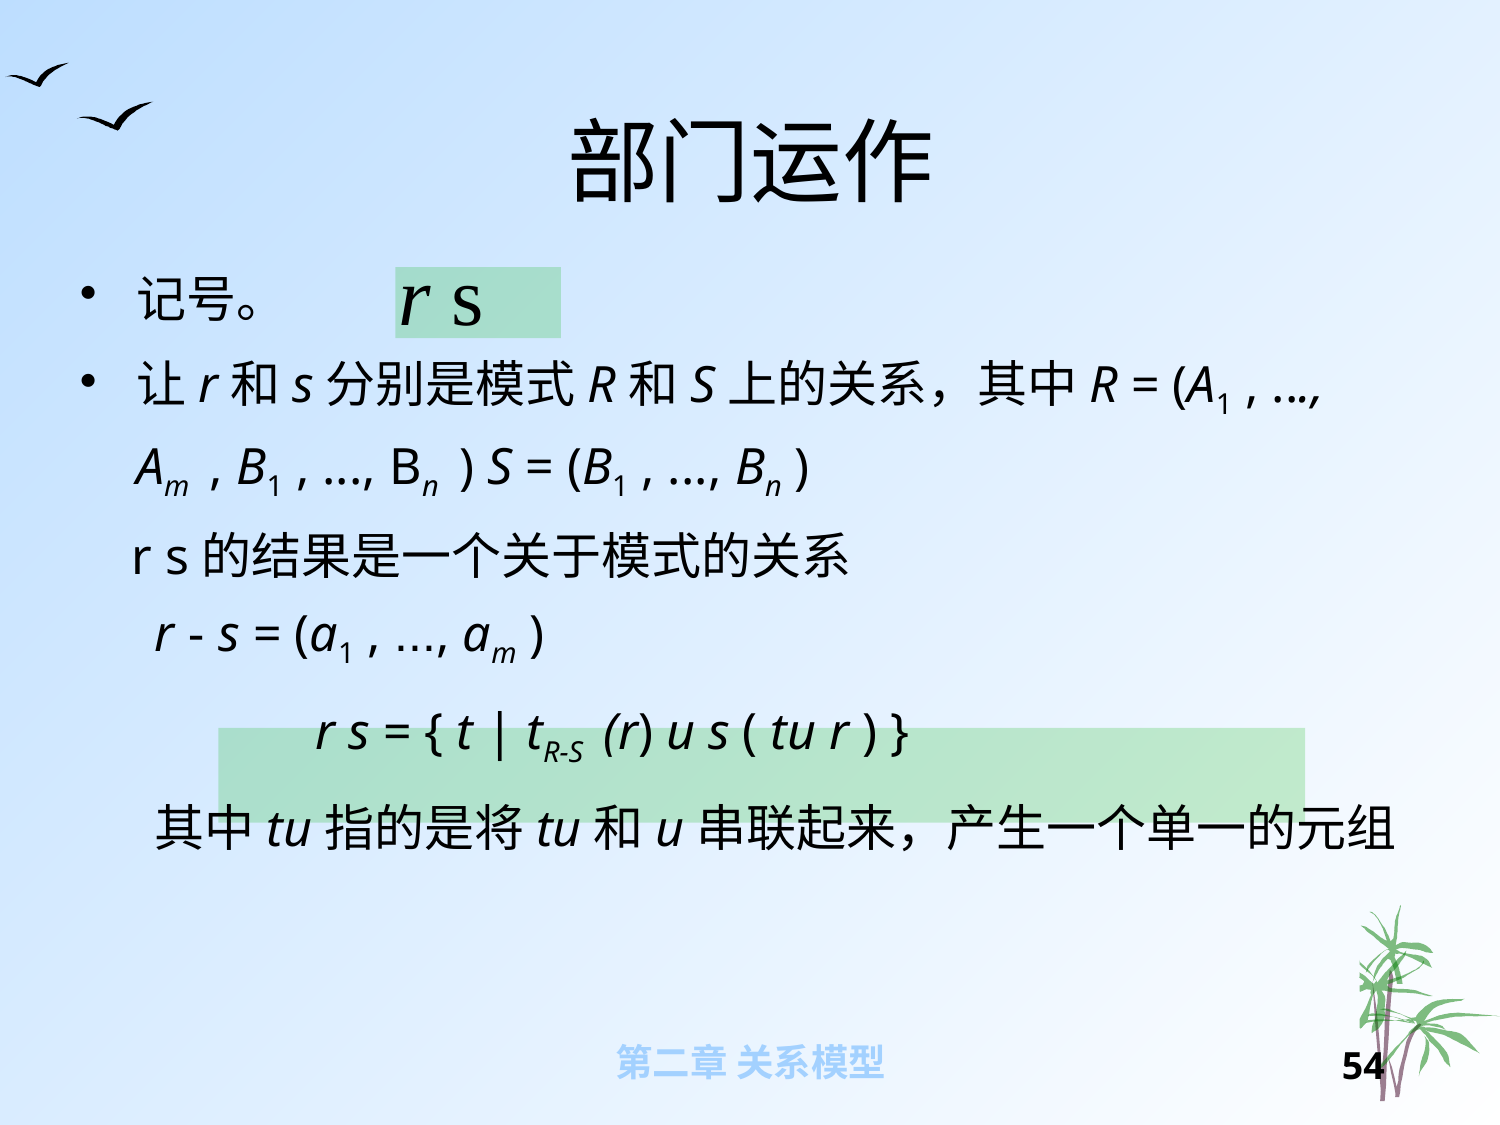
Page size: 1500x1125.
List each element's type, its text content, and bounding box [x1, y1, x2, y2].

list 记号。 让r和s分别是模式R和S上的关系，其中R = (A1 , ..., Am , B1 , ..., Bn ) S = (B1 , ..., Bn ) r s的结果是一个关于模式的关系 r - s = (a1 , ..., am ) r s = { t | tR-S (r) u s ( tu r ) } 其中tu指的是将tu和u串联起来，产生一个单一的元组 [64, 267, 1436, 1000]
text_box r s [383, 235, 620, 350]
footer 第二章 关系模型 [442, 1030, 1059, 1106]
slide_number 53 [1087, 1034, 1400, 1110]
title 部门运作 [64, 66, 1437, 221]
